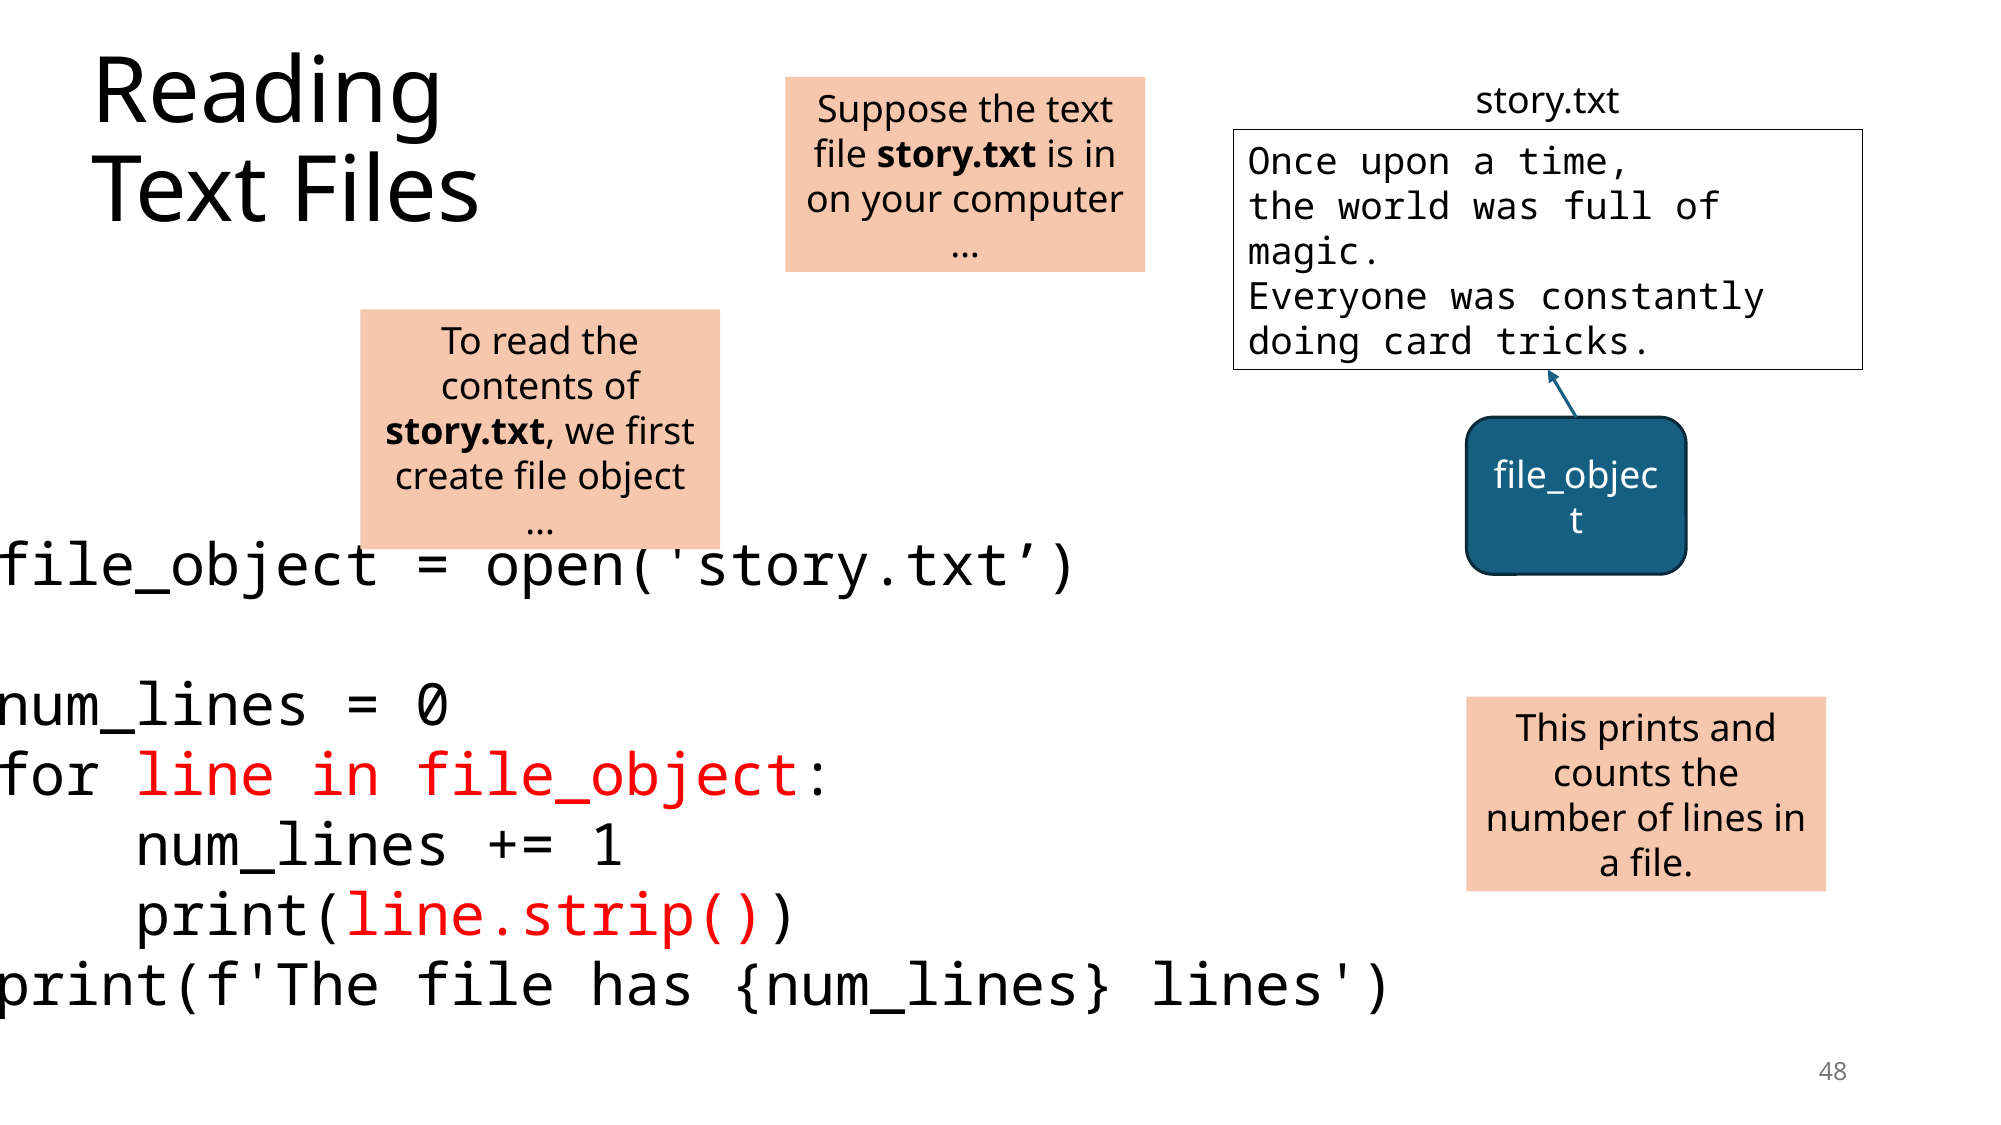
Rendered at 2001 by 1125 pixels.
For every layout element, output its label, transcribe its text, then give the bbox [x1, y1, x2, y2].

text_box Suppose the text file story.txt is in on your computer … [785, 77, 1146, 272]
slide_number 48 [1412, 1042, 1863, 1103]
text_box file_object = open('story.txt’) num_lines = 0 for line in file_object: num_lines += 1 print(line.strip()) print(f'The file has {num_lines} lines') [0, 519, 1411, 1025]
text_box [1547, 326, 1577, 418]
text_box This prints and counts the number of lines in a file. [1466, 696, 1827, 892]
title Reading Text Files [76, 33, 618, 251]
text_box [1232, 68, 1863, 328]
text_box file_object [1464, 415, 1688, 576]
text_box To read the contents of story.txt, we first create file object … [360, 309, 721, 550]
